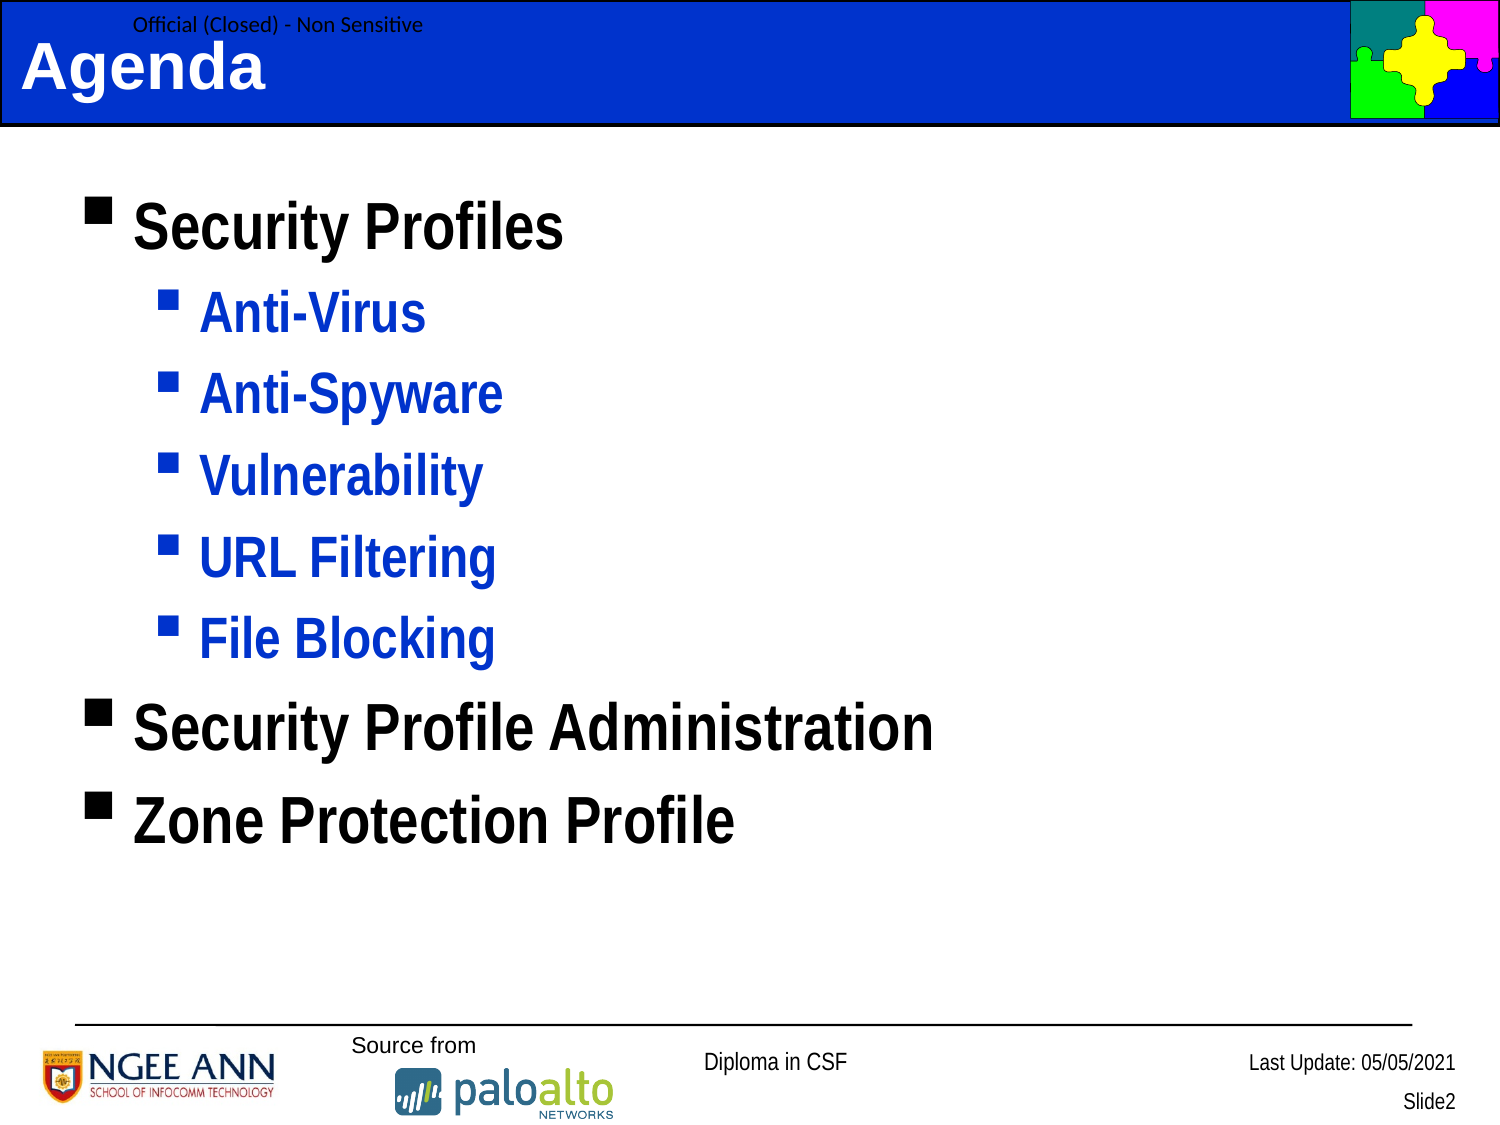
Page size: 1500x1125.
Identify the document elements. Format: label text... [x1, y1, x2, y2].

title Agenda [4, 0, 1483, 128]
list Security Profiles Anti-Virus Anti-Spyware Vulnerability URL Filtering File Blocking Security Profile Administration Zone Protection Profile [62, 174, 1401, 1026]
picture [17, 1028, 299, 1125]
picture [395, 1068, 613, 1119]
